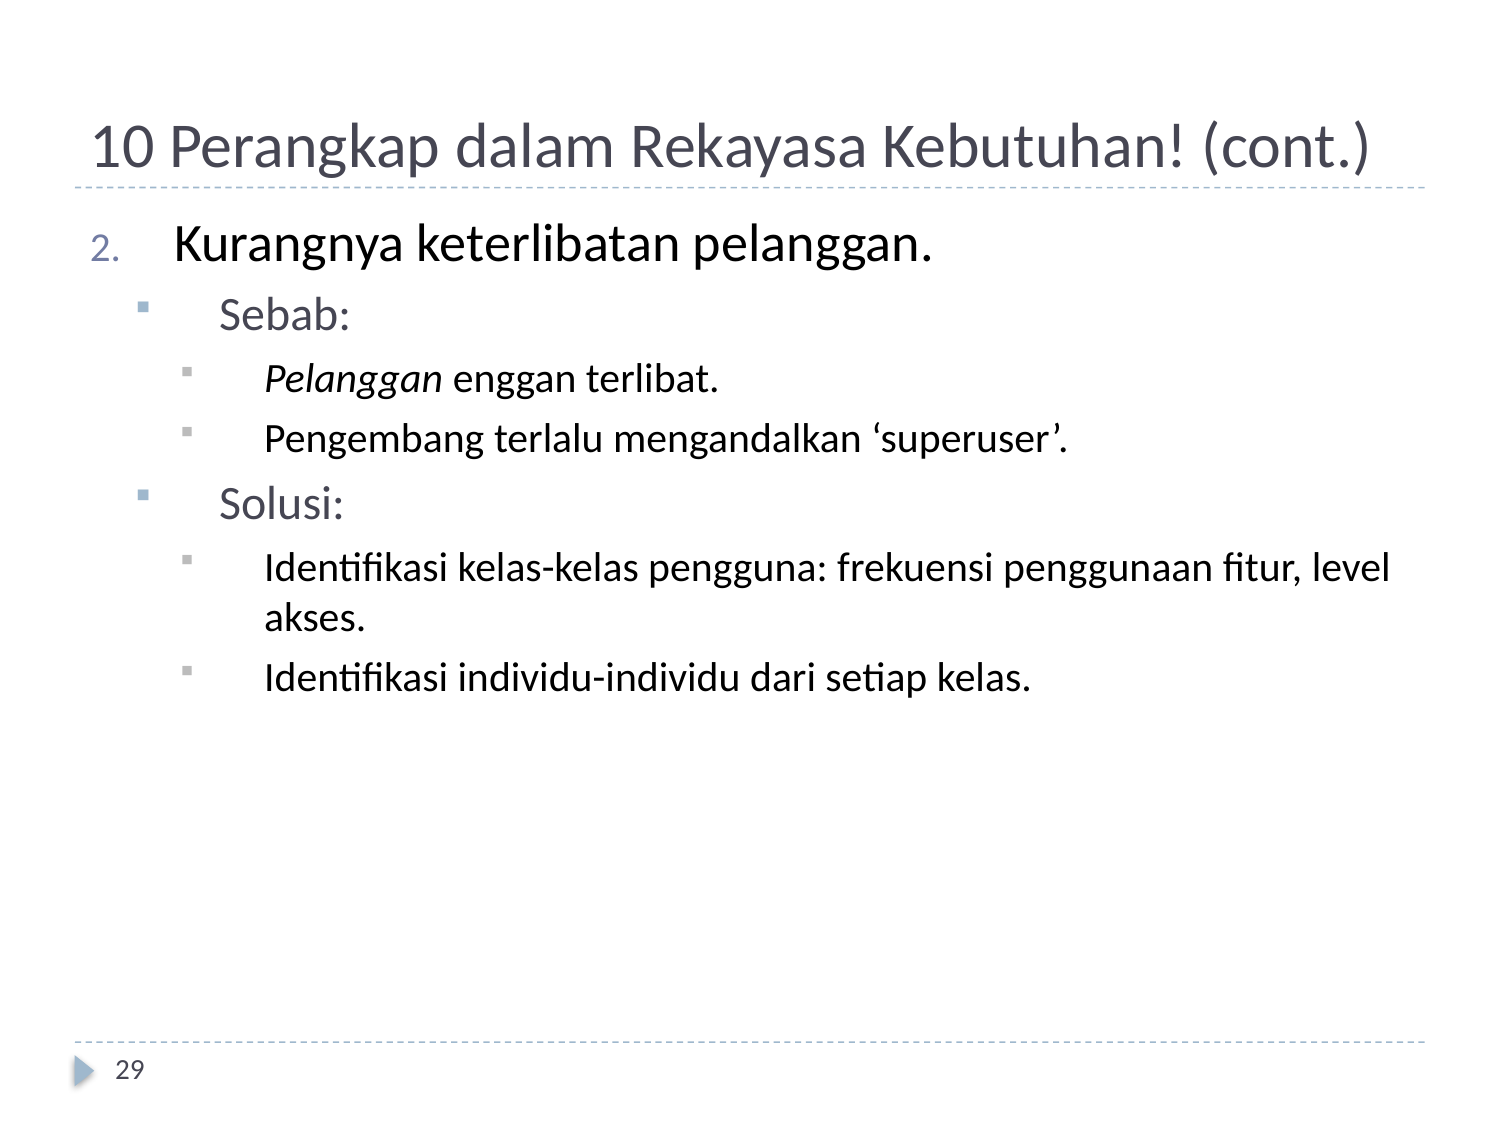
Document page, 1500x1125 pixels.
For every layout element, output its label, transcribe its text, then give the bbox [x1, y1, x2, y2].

title 10 Perangkap dalam Rekayasa Kebutuhan! (cont.) [75, 24, 1425, 188]
slide_number 29 [100, 1042, 426, 1103]
list Kurangnya keterlibatan pelanggan. Sebab: Pelanggan enggan terlibat. Pengembang terlalu mengandalkan ‘superuser’. Solusi: Identifikasi kelas-kelas pengguna: frekuensi penggunaan fitur, level akses. Identifikasi individu-individu dari setiap kelas. [75, 200, 1425, 1010]
